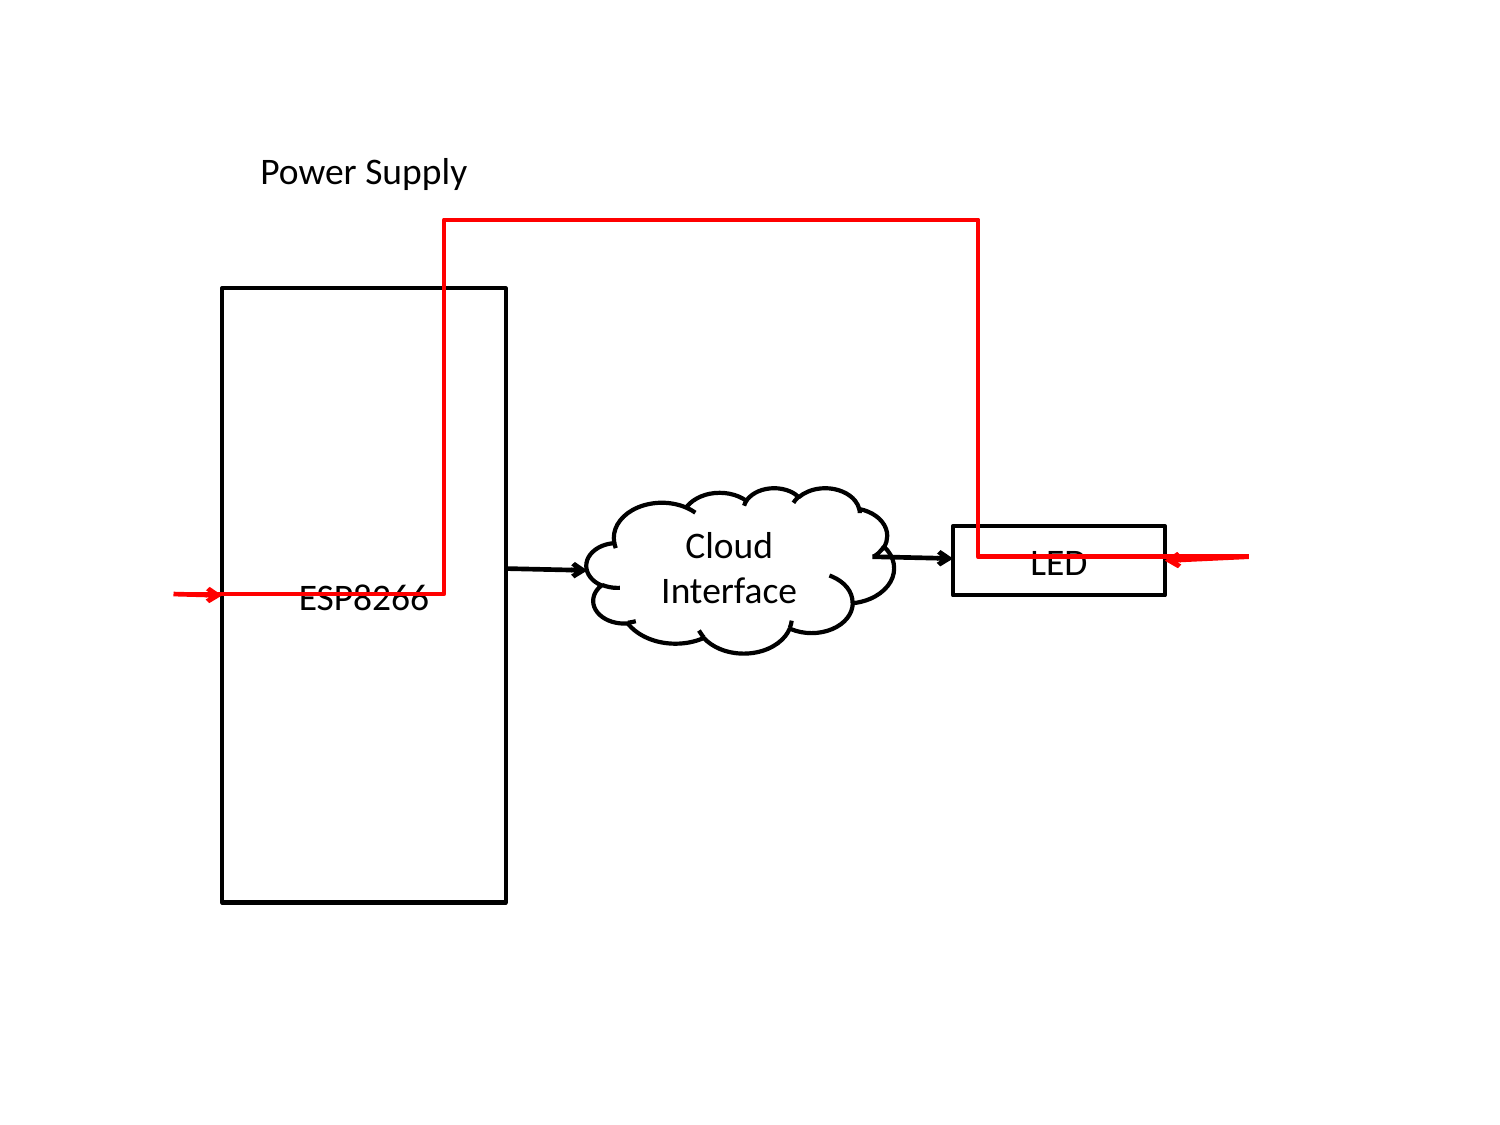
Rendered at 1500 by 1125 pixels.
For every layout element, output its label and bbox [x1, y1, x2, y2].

text_box [173, 563, 1249, 903]
text_box [173, 139, 1249, 219]
text_box [707, 219, 1249, 557]
text_box [173, 219, 715, 595]
